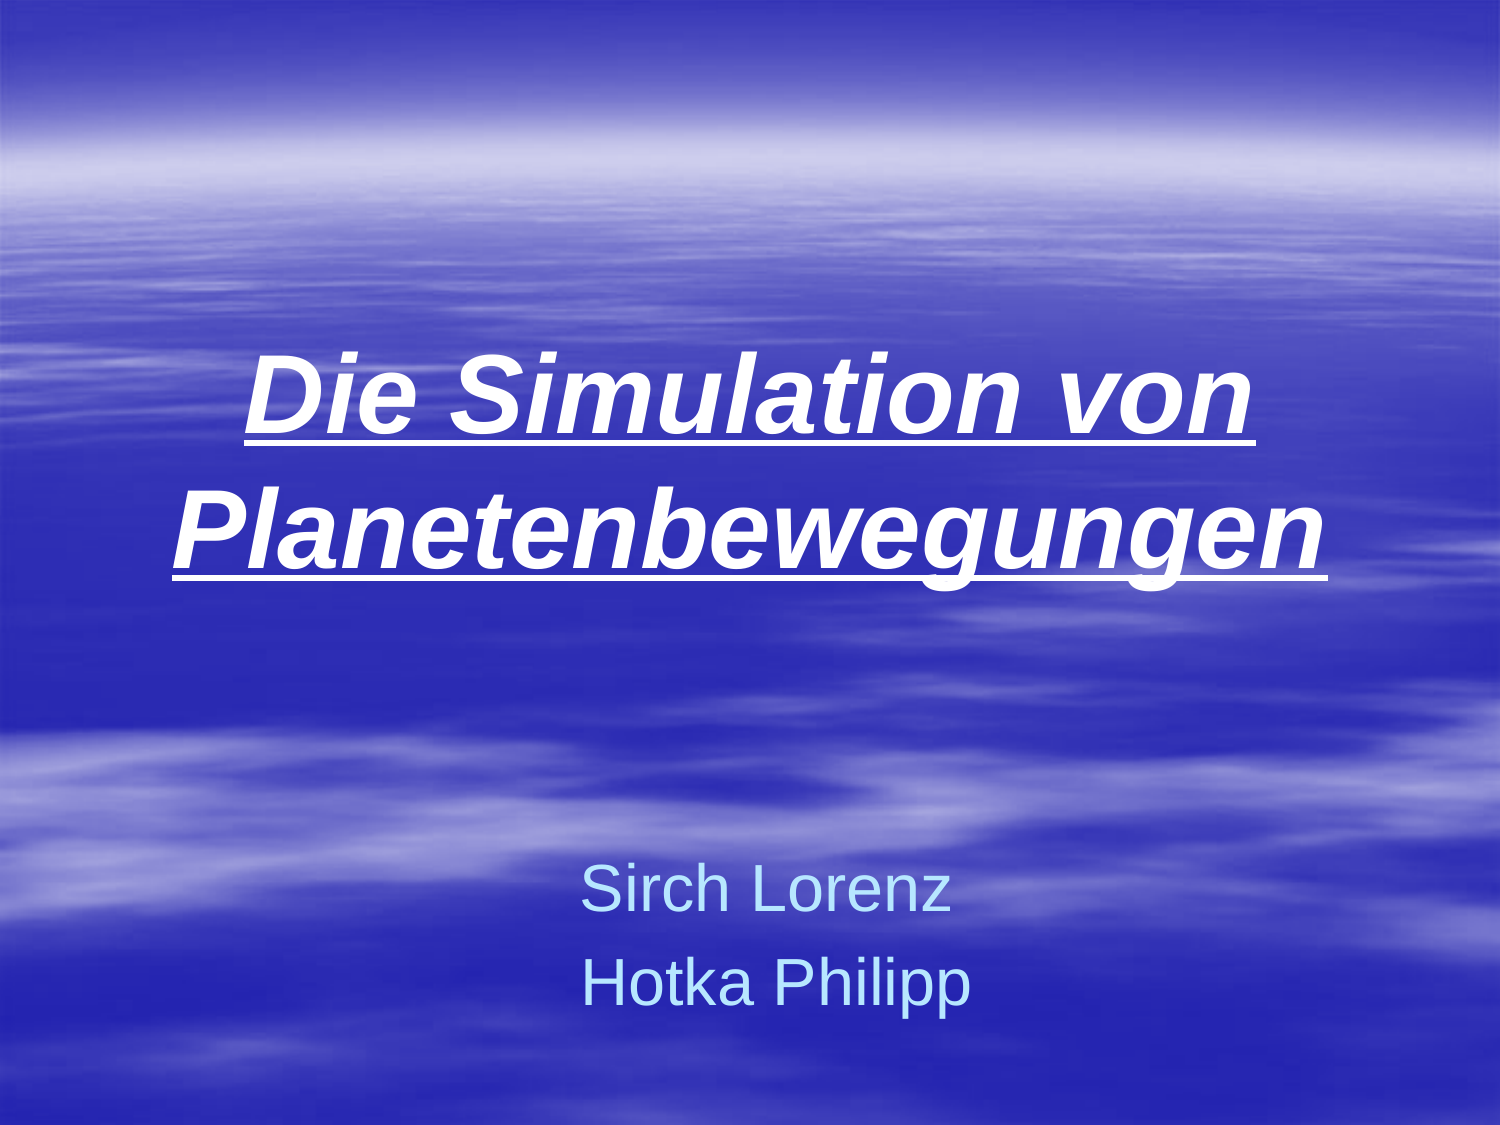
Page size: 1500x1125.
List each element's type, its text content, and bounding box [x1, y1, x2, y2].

title Die Simulation von Planetenbewegungen [112, 324, 1388, 588]
subtitle Sirch Lorenz Hotka Philipp [241, 837, 1293, 1125]
